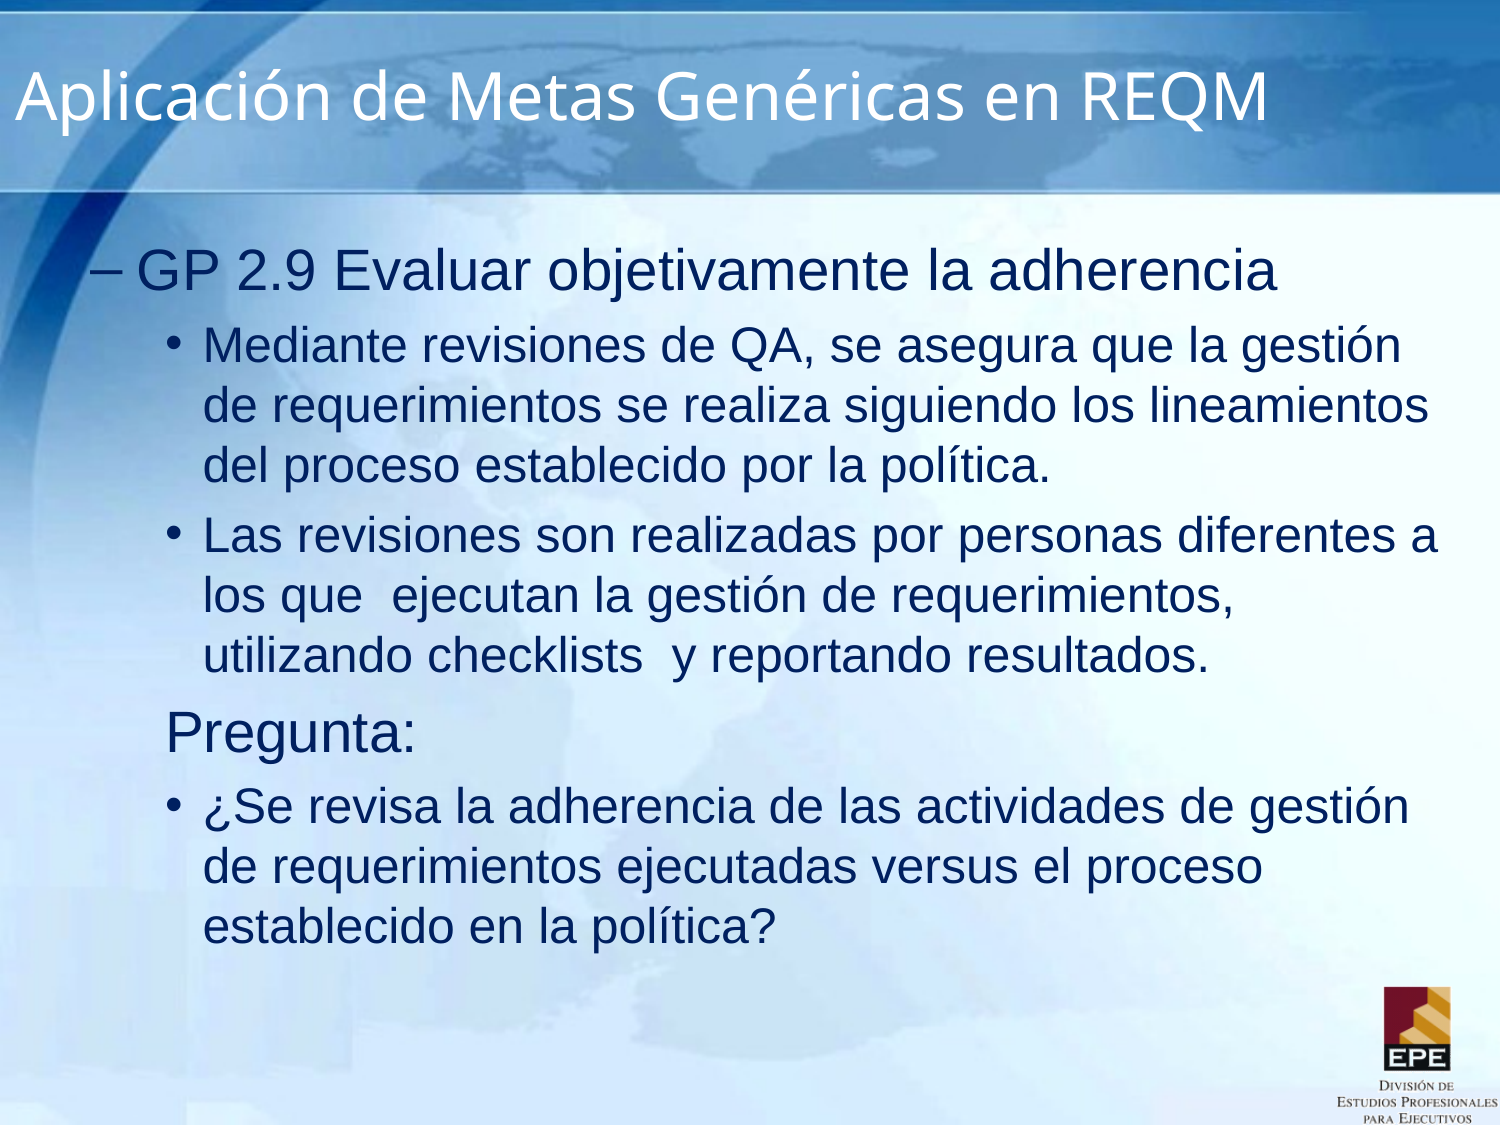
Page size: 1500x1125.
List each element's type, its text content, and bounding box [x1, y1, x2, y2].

list GP 2.9 Evaluar objetivamente la adherencia Mediante revisiones de QA, se asegura que la gestión de requerimientos se realiza siguiendo los lineamientos del proceso establecido por la política. Las revisiones son realizadas por personas diferentes a los que ejecutan la gestión de requerimientos, utilizando checklists y reportando resultados. Pregunta: ¿Se revisa la adherencia de las actividades de gestión de requerimientos ejecutadas versus el proceso establecido en la política? [0, 224, 1463, 1075]
title Aplicación de Metas Genéricas en REQM [0, 0, 1350, 188]
picture [0, 0, 1500, 1125]
